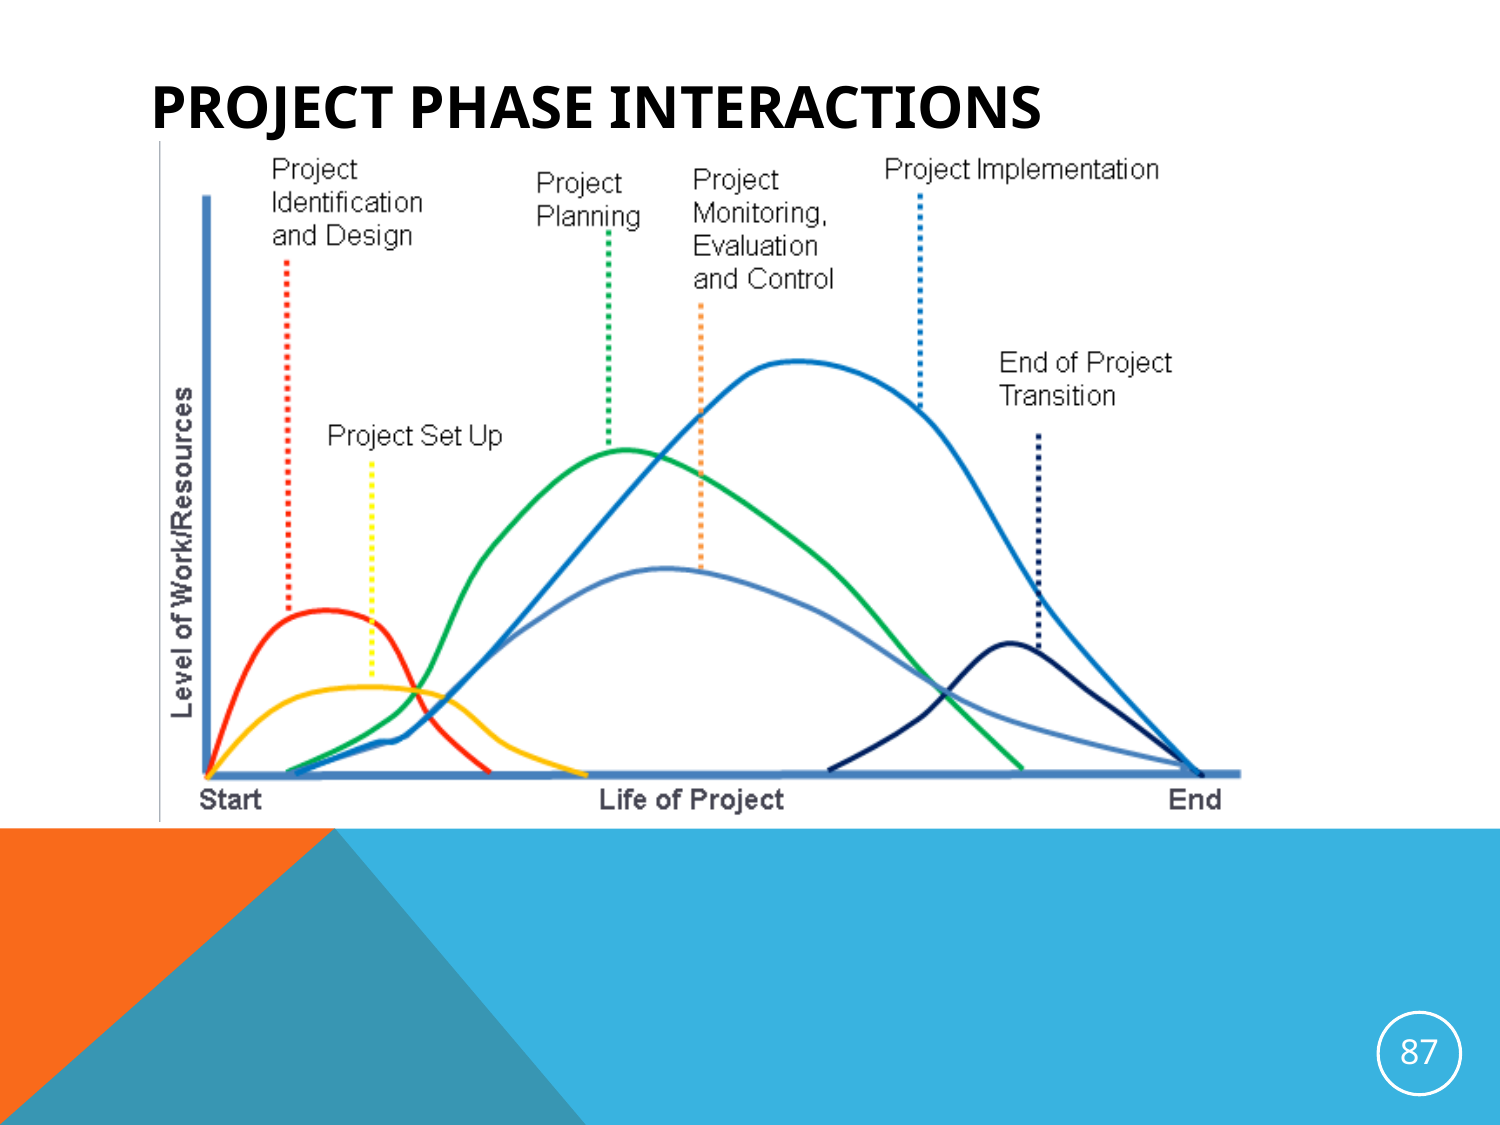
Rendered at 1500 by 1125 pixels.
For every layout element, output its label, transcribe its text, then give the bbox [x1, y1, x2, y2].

slide_number 87 [1376, 1010, 1463, 1097]
title Project Phase Interactions [135, 60, 1369, 150]
picture [159, 141, 1247, 822]
